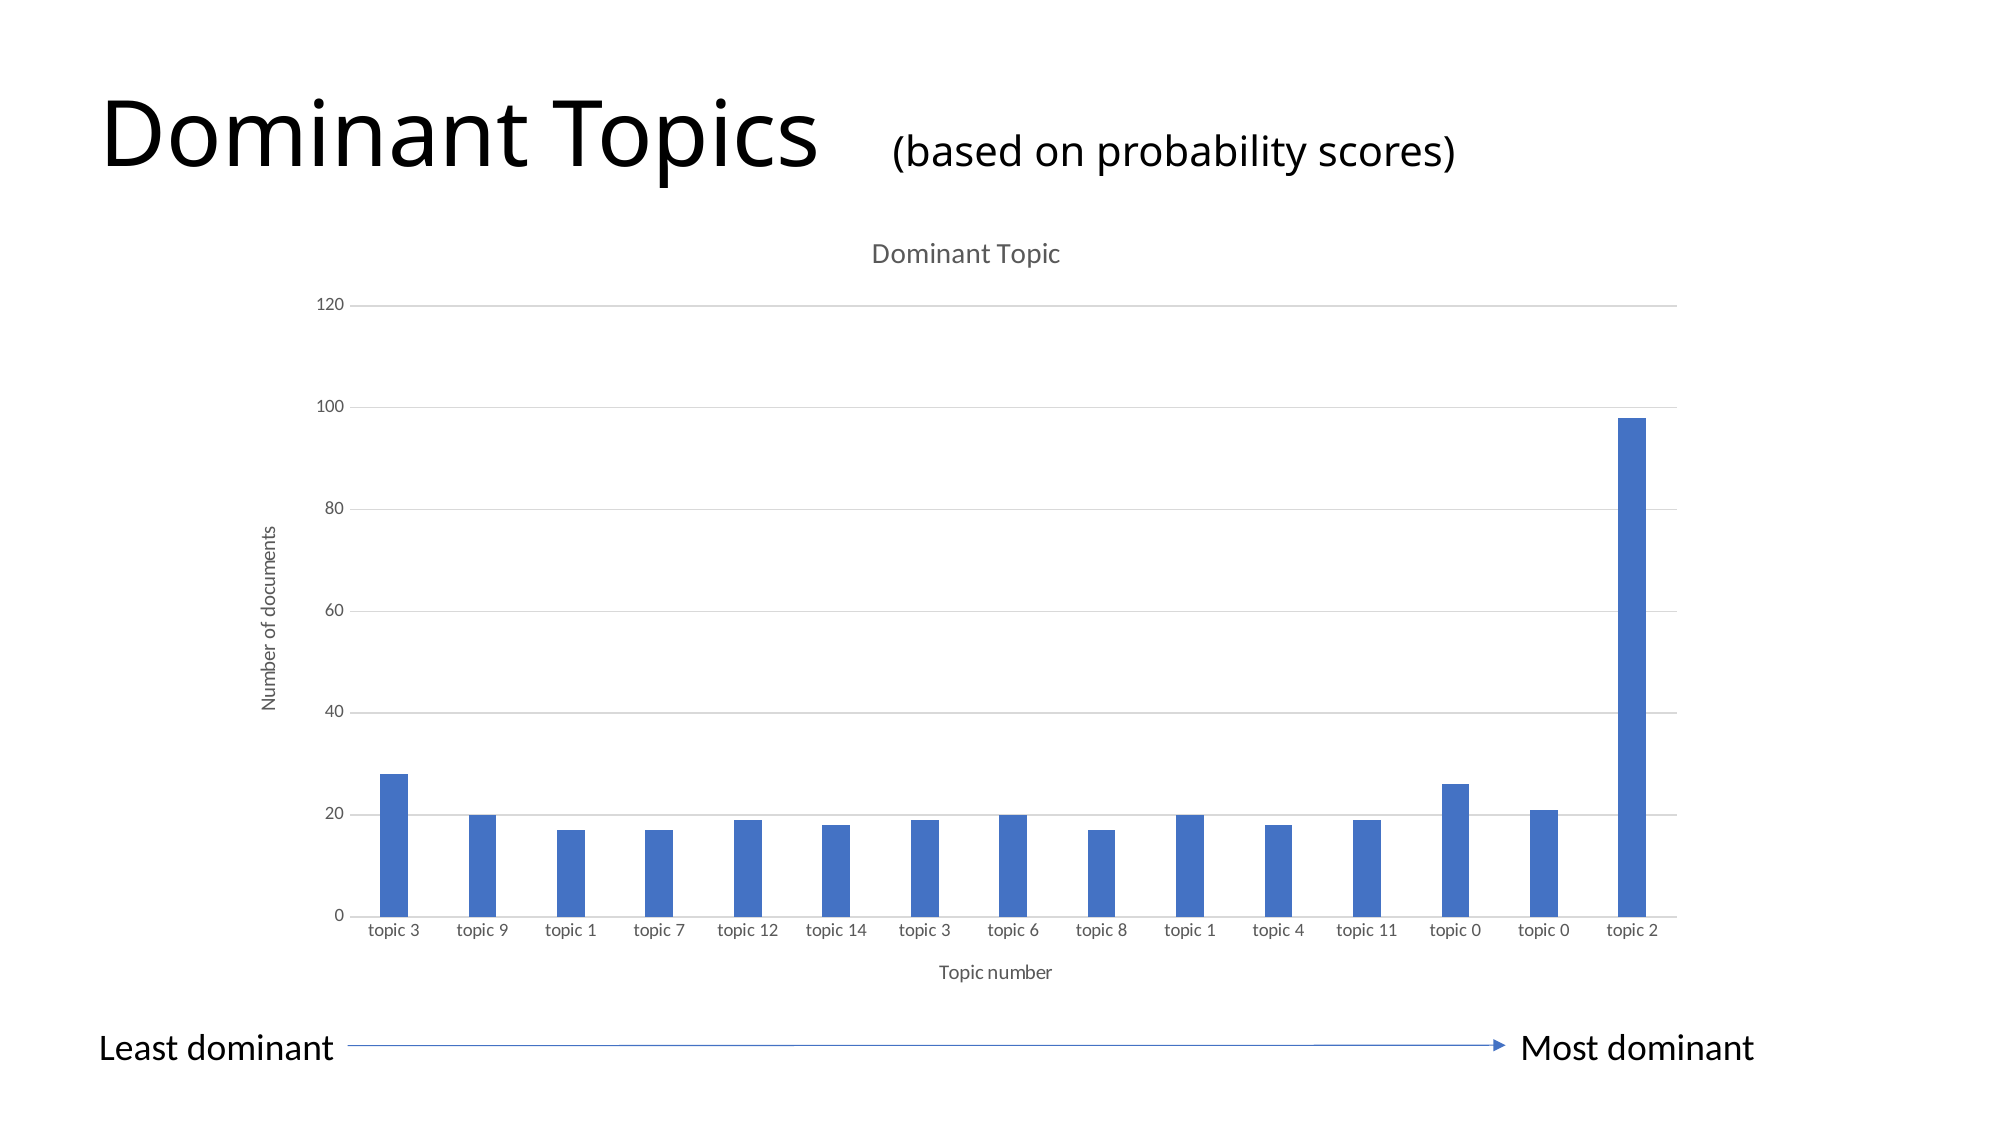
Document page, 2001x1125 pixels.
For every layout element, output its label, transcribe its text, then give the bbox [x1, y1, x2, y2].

chart [226, 208, 1707, 1016]
text_box Most dominant [1505, 1015, 1798, 1076]
title Dominant Topics (based on probability scores) [84, 28, 1810, 246]
text_box Least dominant [84, 1015, 377, 1076]
